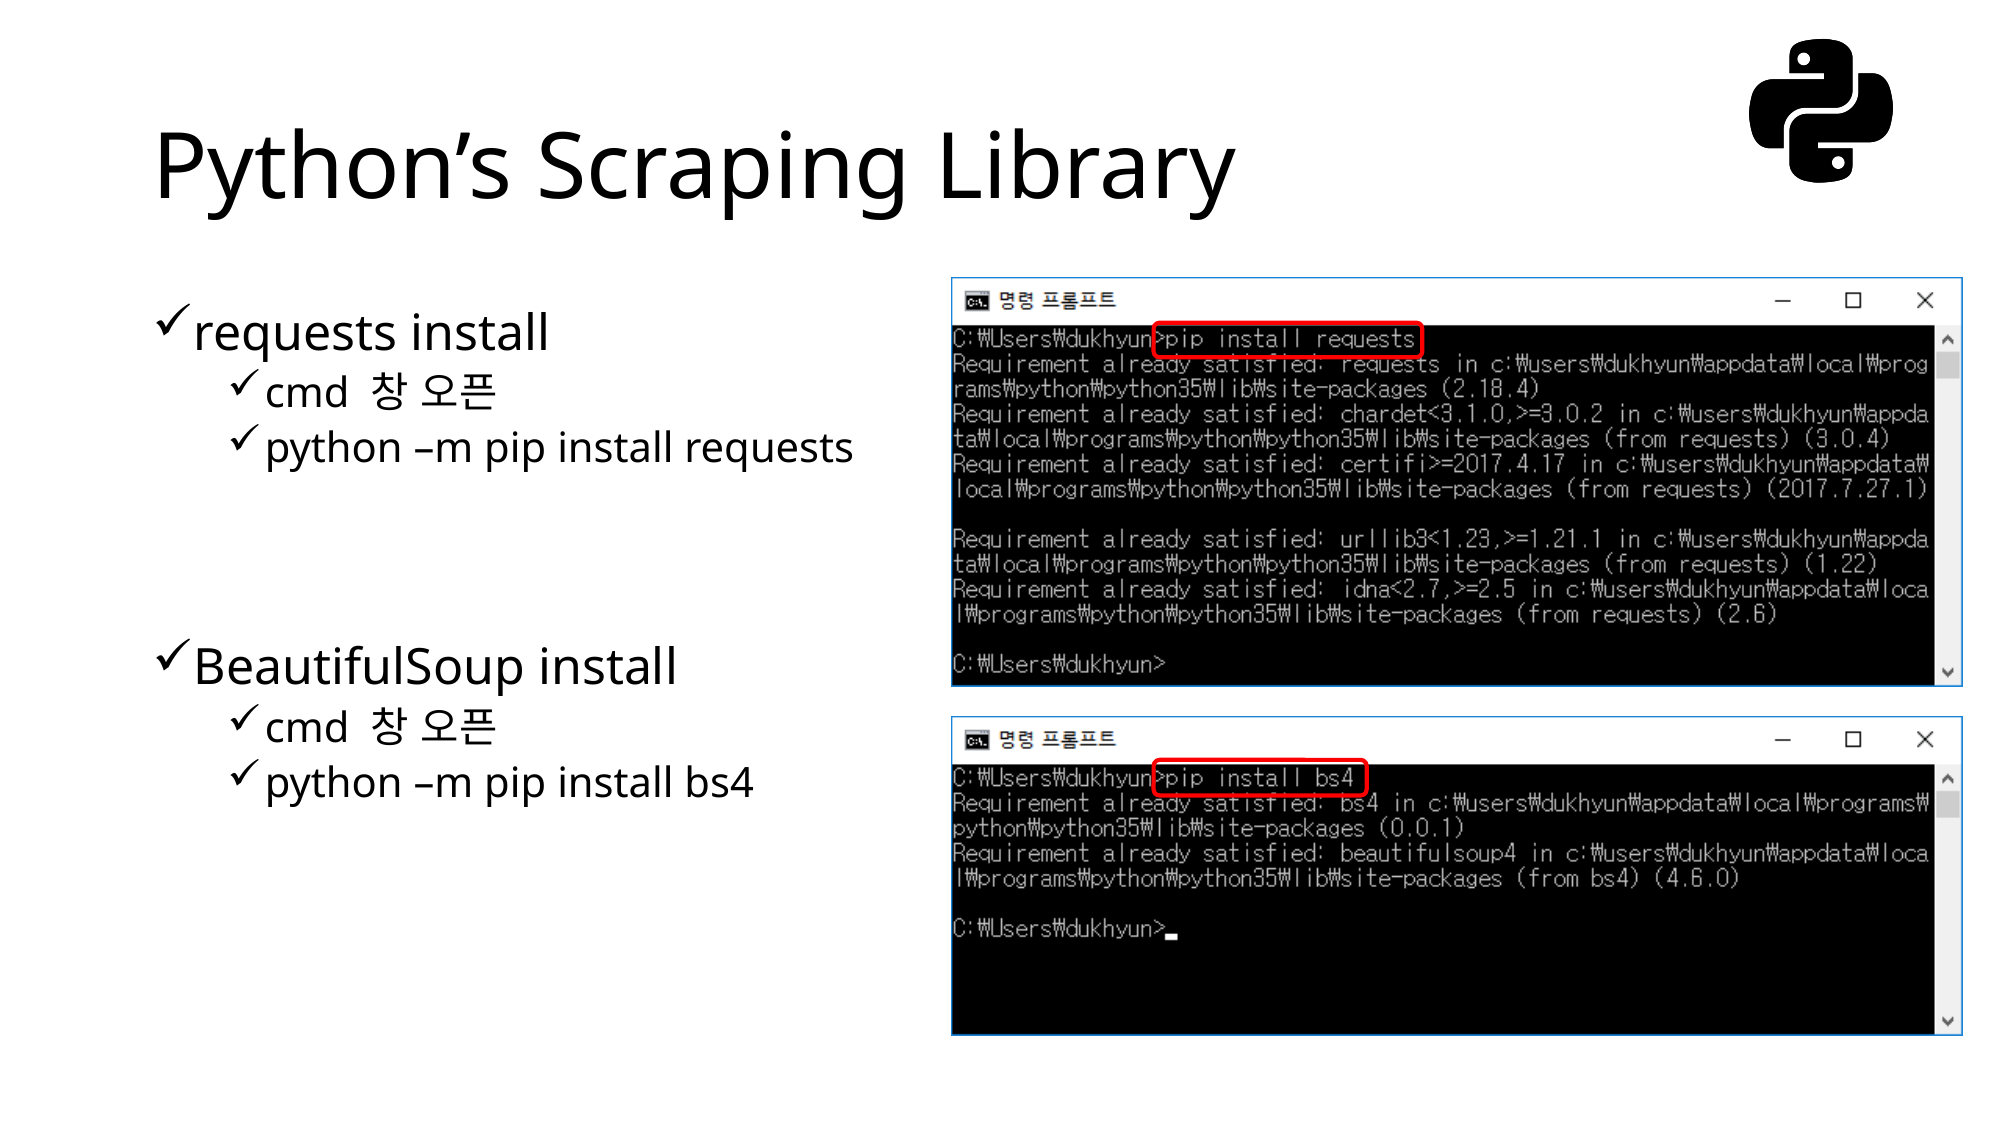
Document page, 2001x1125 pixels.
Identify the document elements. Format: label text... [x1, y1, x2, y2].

list requests install cmd 창 오픈 python –m pip install requests BeautifulSoup install cmd 창 오픈 python –m pip install bs4 [137, 299, 1863, 1014]
title Python’s Scraping Library [137, 59, 1863, 278]
picture [951, 716, 1963, 1036]
picture [1749, 33, 1901, 185]
picture [951, 277, 1963, 687]
